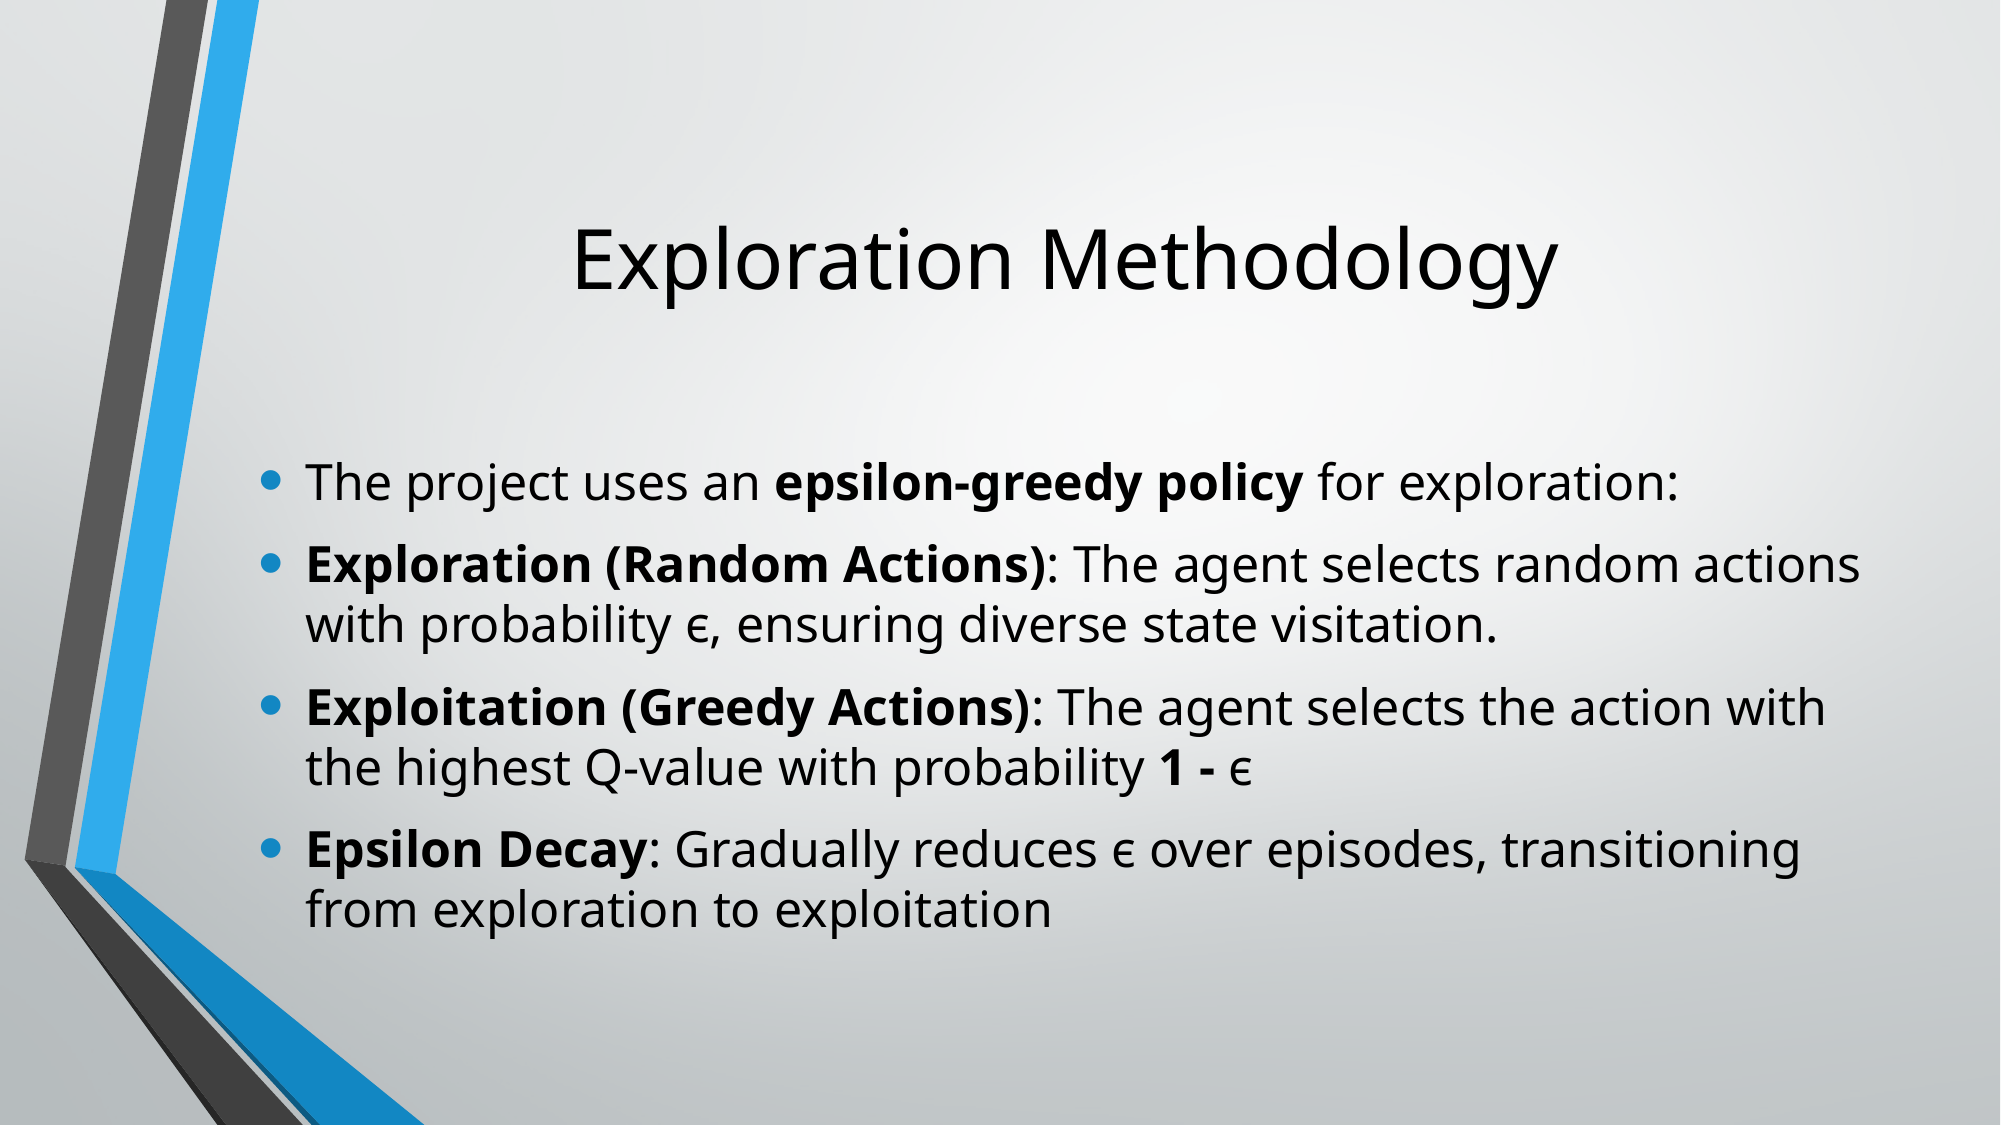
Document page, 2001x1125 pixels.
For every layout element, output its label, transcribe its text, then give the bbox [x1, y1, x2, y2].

list The project uses an epsilon-greedy policy for exploration: Exploration (Random Actions): The agent selects random actions with probability ϵ, ensuring diverse state visitation. Exploitation (Greedy Actions): The agent selects the action with the highest Q-value with probability 1 - ϵ Epsilon Decay: Gradually reduces ϵ over episodes, transitioning from exploration to exploitation [243, 437, 1887, 950]
title Exploration Methodology [243, 112, 1887, 400]
